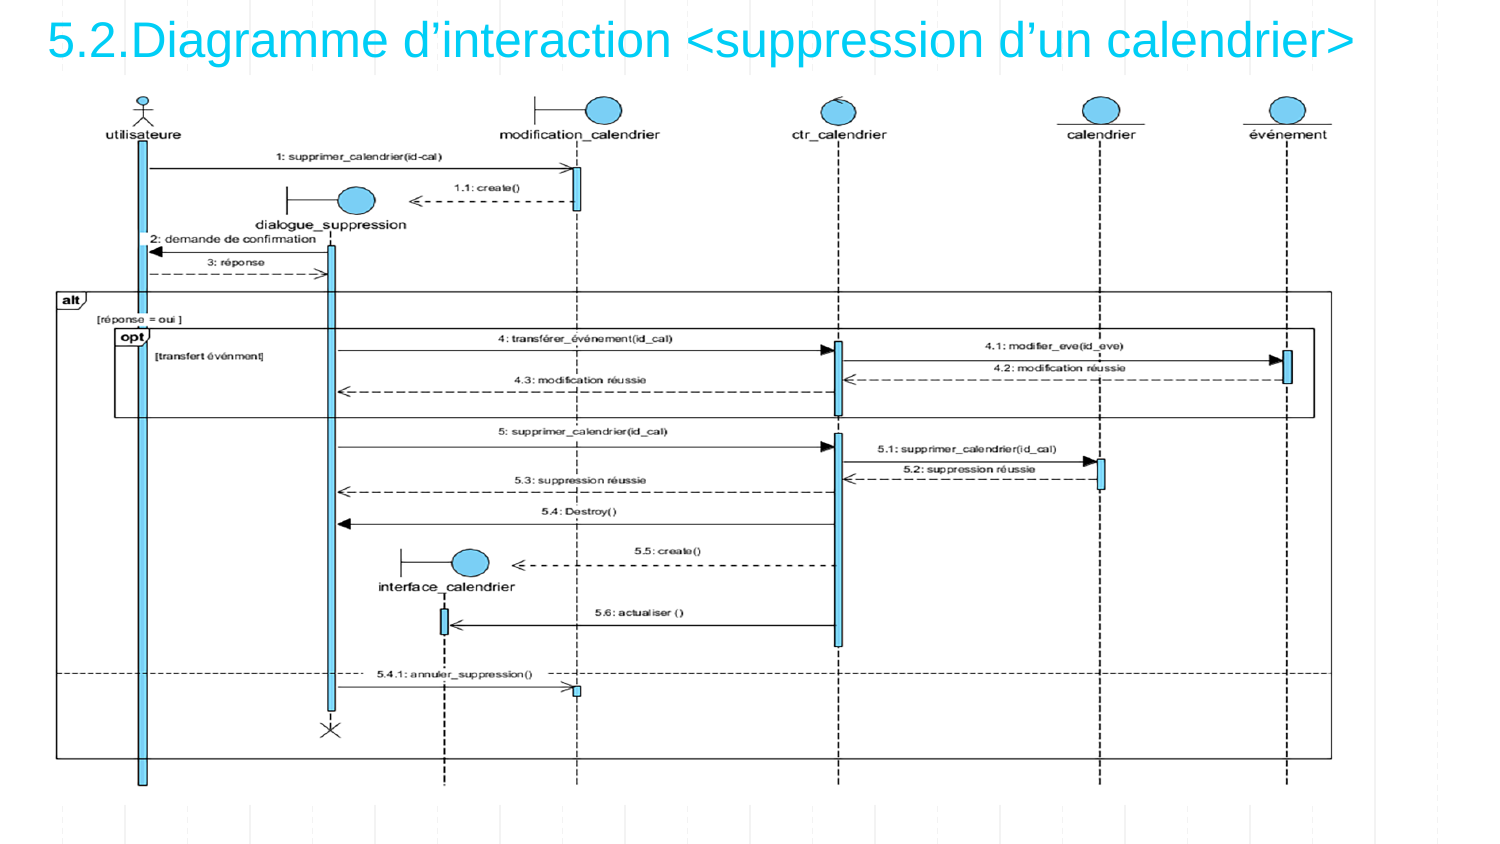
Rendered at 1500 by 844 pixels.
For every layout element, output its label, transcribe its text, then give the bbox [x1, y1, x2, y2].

picture [32, 75, 1375, 805]
text_box 5.2.Diagramme d’interaction <suppression d’un calendrier> [32, 0, 1500, 75]
